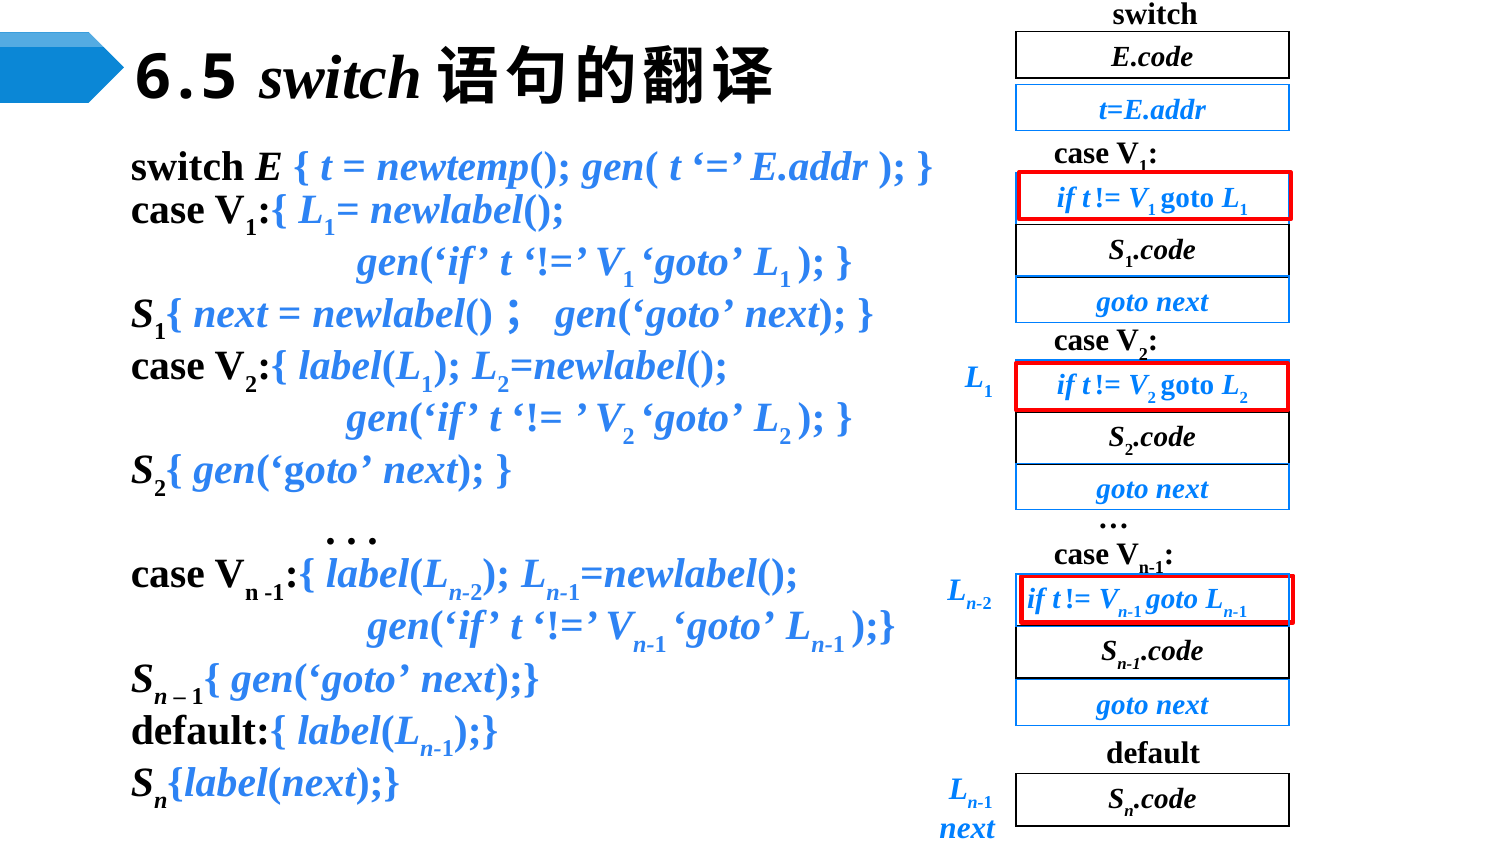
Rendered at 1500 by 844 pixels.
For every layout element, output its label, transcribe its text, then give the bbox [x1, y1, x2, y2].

text_box Ln-1 [937, 762, 1018, 818]
text_box case V1: [1042, 131, 1215, 170]
text_box E.code [1015, 31, 1289, 43]
text_box Sn-1.code [1015, 631, 1289, 679]
text_box default [1094, 726, 1219, 776]
text_box switch [1101, 0, 1239, 37]
text_box L1 [953, 351, 1007, 407]
list switch E { t = newtemp(); gen( t ‘=’ E.addr ); } case V1:{ L1= newlabel(); gen(‘if’ t ‘!=’ V1 ‘goto’ L1 ); } S1{ next = newlabel()；gen(‘goto’ next); } case V2:{ label(L1); L2=newlabel(); gen(‘if’ t ‘!= ’ V2 ‘goto’ L2 ); } S2{ gen(‘goto’ next); } . . . case Vn -1:{ label(Ln-2); Ln-1=newlabel(); gen(‘if’ t ‘!=’ Vn-1 ‘goto’ Ln-1 );} Sn – 1{ gen(‘goto’ next);} default:{ label(Ln-1);} Sn{label(next);} [119, 130, 1074, 844]
text_box Sn.code [1015, 773, 1289, 826]
text_box next [928, 802, 1008, 844]
text_box goto next [1015, 679, 1289, 726]
text_box Ln-2 [936, 563, 1009, 619]
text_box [1015, 172, 1294, 623]
title 6.5 switch语句的翻译 [123, 43, 1425, 103]
text_box t=E.addr [1015, 103, 1289, 131]
